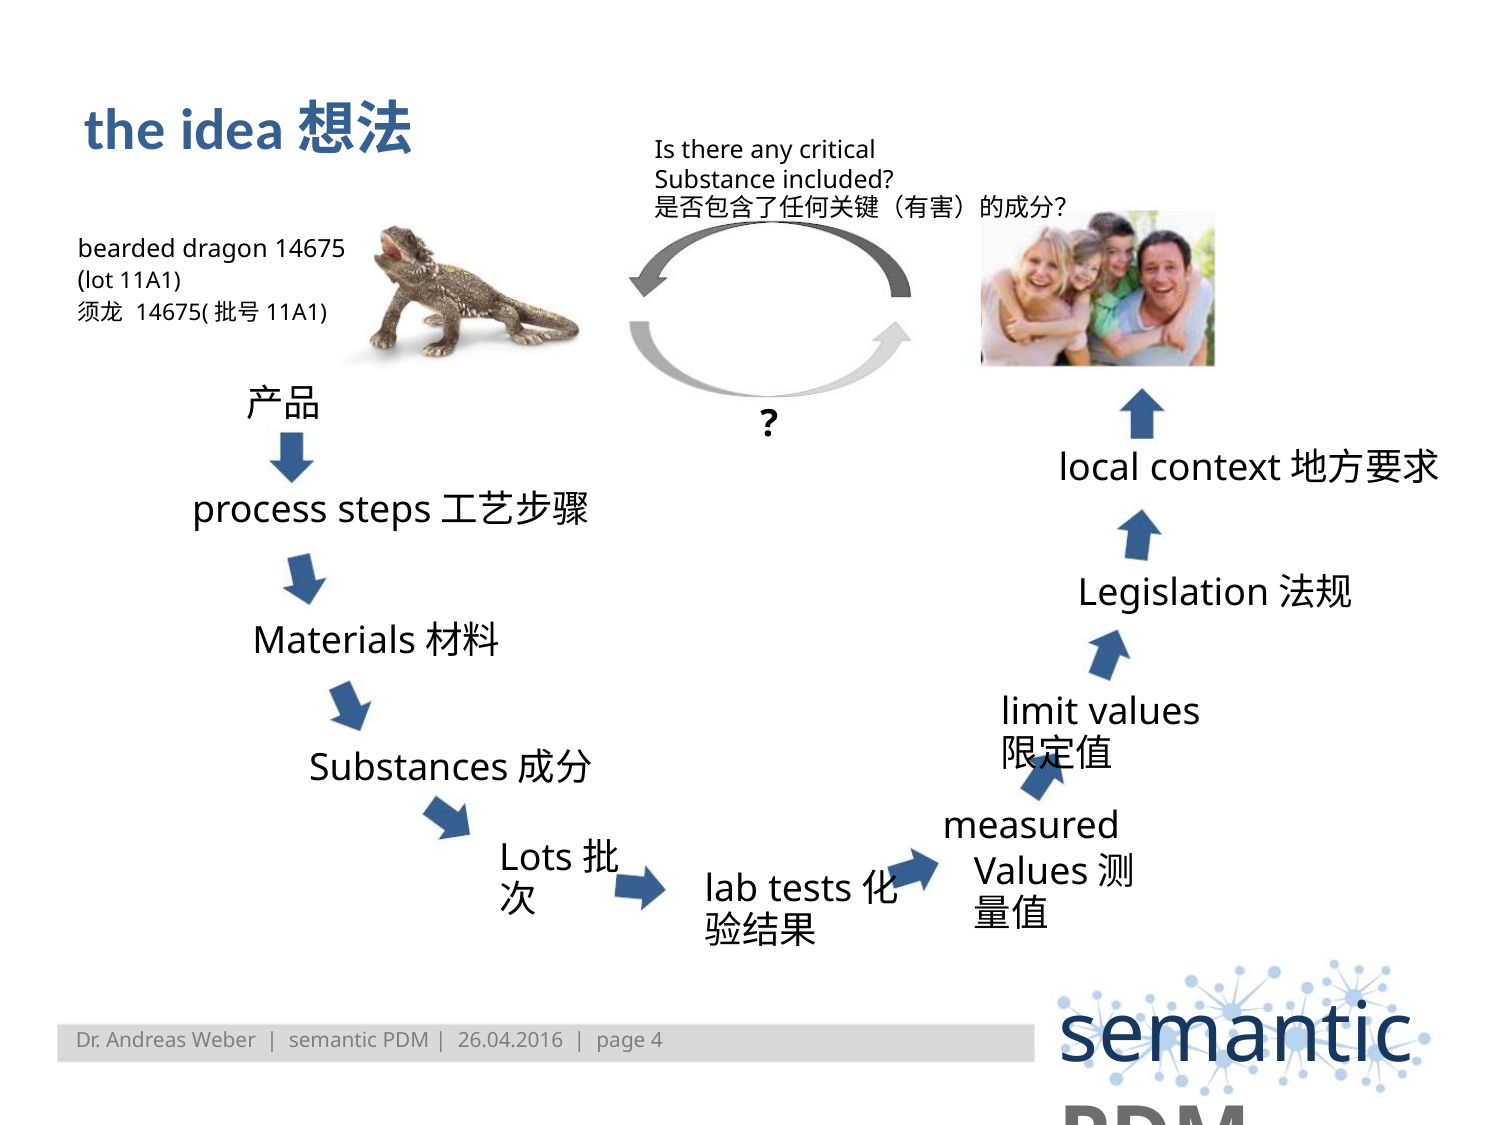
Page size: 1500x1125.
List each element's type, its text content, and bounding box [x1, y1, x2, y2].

text_box semantic PDM [1058, 973, 1500, 1125]
text_box 产品 [246, 382, 428, 425]
text_box lab tests化验结果 [704, 867, 901, 951]
text_box [0, 4, 1500, 1125]
text_box bearded dragon 14675 (lot 11A1) 须龙 14675(批号11A1) [77, 234, 368, 325]
text_box Lots批次 [499, 836, 655, 920]
text_box Is there any critical [654, 135, 901, 164]
text_box local context地方要求 Legislation法规 [1058, 445, 1459, 613]
text_box the idea想法 [84, 90, 467, 162]
text_box process steps工艺步骤 Materials材料 [191, 487, 632, 662]
text_box measured Values测量值 [942, 804, 1166, 935]
text_box Dr. Andreas Weber | semantic PDM | 26.04.2016 | page 4 [75, 1028, 716, 1052]
text_box Substance included? 是否包含了任何关键（有害）的成分？ [654, 165, 1294, 222]
text_box ? [760, 401, 840, 444]
text_box limit values限定值 [1000, 690, 1242, 774]
text_box Substances成分 [309, 745, 655, 788]
